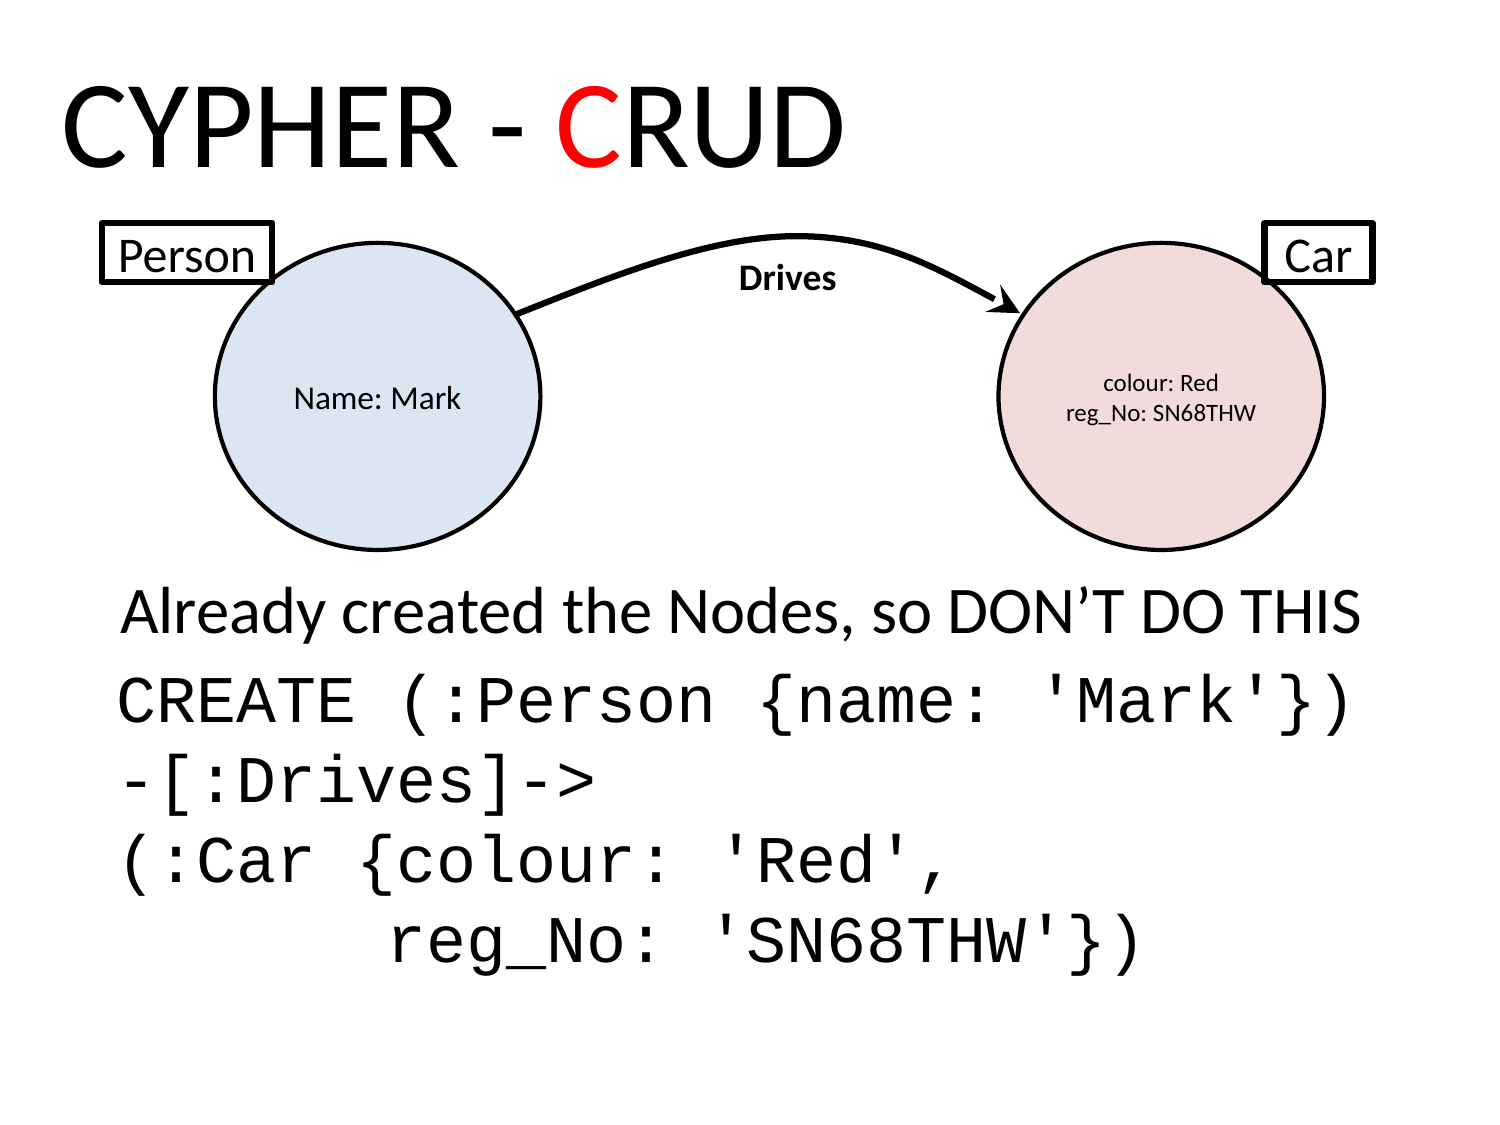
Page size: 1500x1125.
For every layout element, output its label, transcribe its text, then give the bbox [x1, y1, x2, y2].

text_box Drives [724, 245, 852, 306]
text_box [512, 234, 1021, 318]
text_box Name: Mark [212, 240, 543, 553]
text_box colour: Red reg_No: SN68THW [996, 240, 1327, 553]
text_box Car [1263, 221, 1374, 284]
text_box CYPHER - CRUD [46, 35, 1301, 200]
text_box Already created the Nodes, so DON’T DO THIS [105, 559, 1429, 654]
text_box CREATE (:Person {name: 'Mark'}) -[:Drives]-> (:Car {colour: 'Red', reg_No: 'SN68THW'}) [101, 648, 1425, 984]
title [76, 216, 1471, 885]
text_box Person [100, 221, 274, 284]
